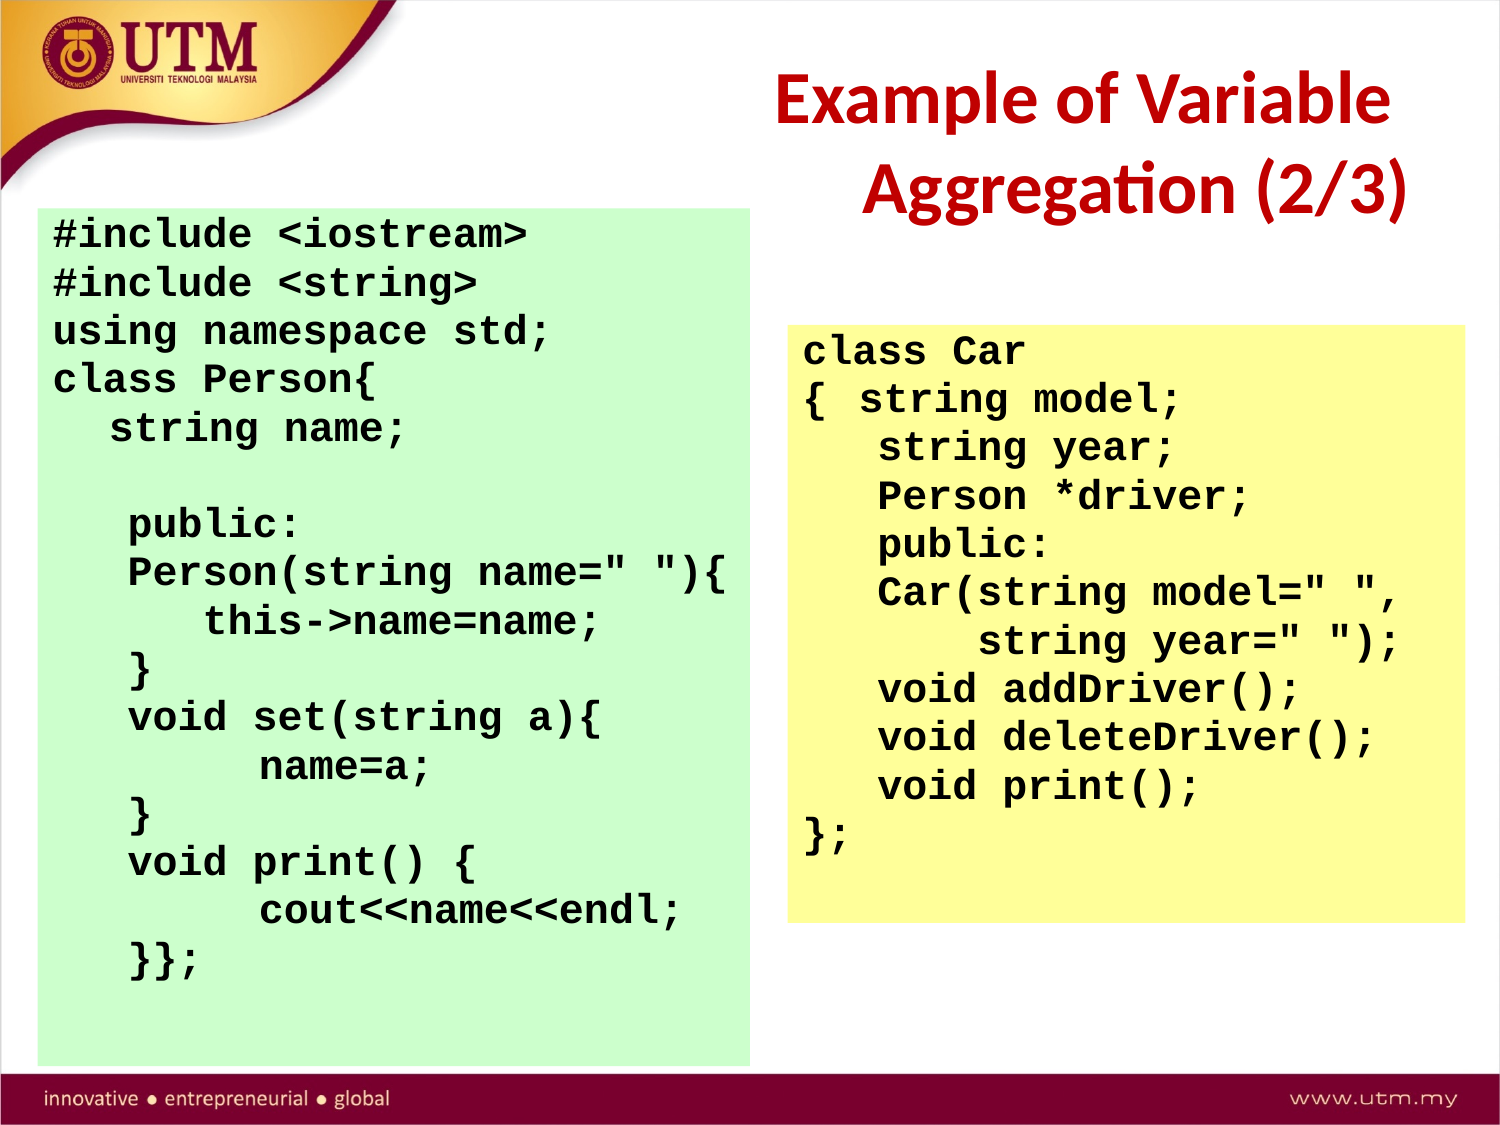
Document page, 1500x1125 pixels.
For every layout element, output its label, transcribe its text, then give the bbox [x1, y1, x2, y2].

text_box class Car { string model; string year; Person *driver; public: Car(string model=" ", string year=" "); void addDriver(); void deleteDriver(); void print(); }; [787, 324, 1466, 923]
picture [0, 0, 1500, 1125]
title Example of Variable Aggregation (2/3) [75, 45, 1425, 233]
text_box #include <iostream> #include <string> using namespace std; class Person{ string name; public: Person(string name=" "){ this->name=name; } void set(string a){ name=a; } void print() { cout<<name<<endl; }}; [37, 208, 750, 1067]
